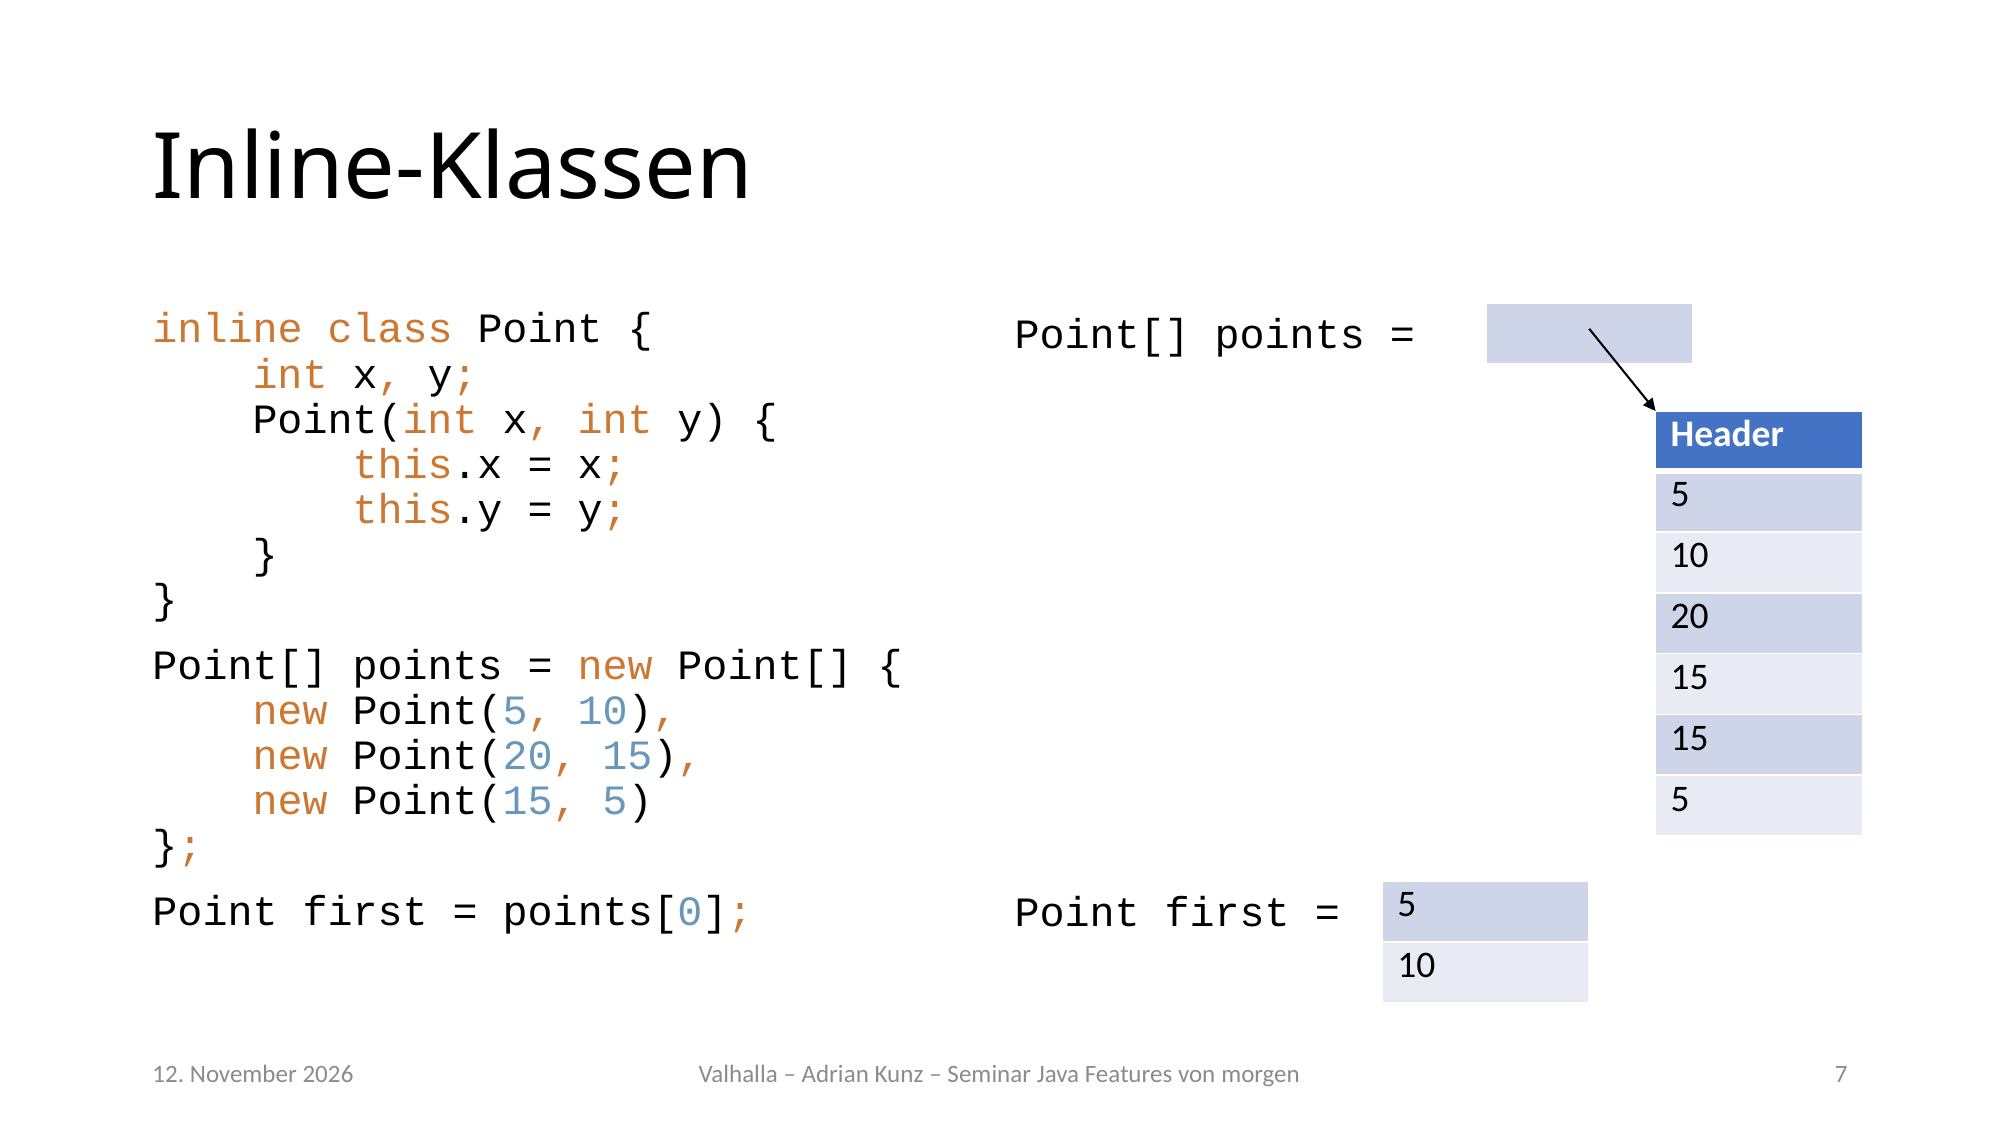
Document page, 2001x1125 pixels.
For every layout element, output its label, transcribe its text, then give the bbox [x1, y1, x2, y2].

text_box Point[] points = [999, 299, 1486, 365]
table_cell 15 [1656, 715, 1862, 774]
table_header [1487, 304, 1692, 363]
table_cell 5 [1656, 776, 1862, 835]
table_cell 15 [1656, 654, 1862, 714]
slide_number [137, 1042, 588, 1103]
footer Valhalla – Adrian Kunz – Seminar Java Features von morgen [662, 1042, 1338, 1103]
title Inline-Klassen [137, 59, 1863, 278]
table_header Header [1656, 412, 1862, 468]
table_cell 10 [1383, 943, 1588, 1002]
table_cell 5 [1656, 474, 1862, 531]
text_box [1589, 328, 1656, 411]
table_cell 10 [1656, 533, 1862, 592]
slide_number 7 [1412, 1042, 1863, 1103]
table_cell 20 [1656, 594, 1862, 653]
table_header 5 [1383, 882, 1588, 941]
text_box Point first = [999, 877, 1486, 942]
list inline class Point { int x, y; Point(int x, int y) { this.x = x; this.y = y; } } Point[] points = new Point[] { new Point(5, 10), new Point(20, 15), new Point(15, 5) }; Point first = points[0]; [137, 299, 1000, 1014]
